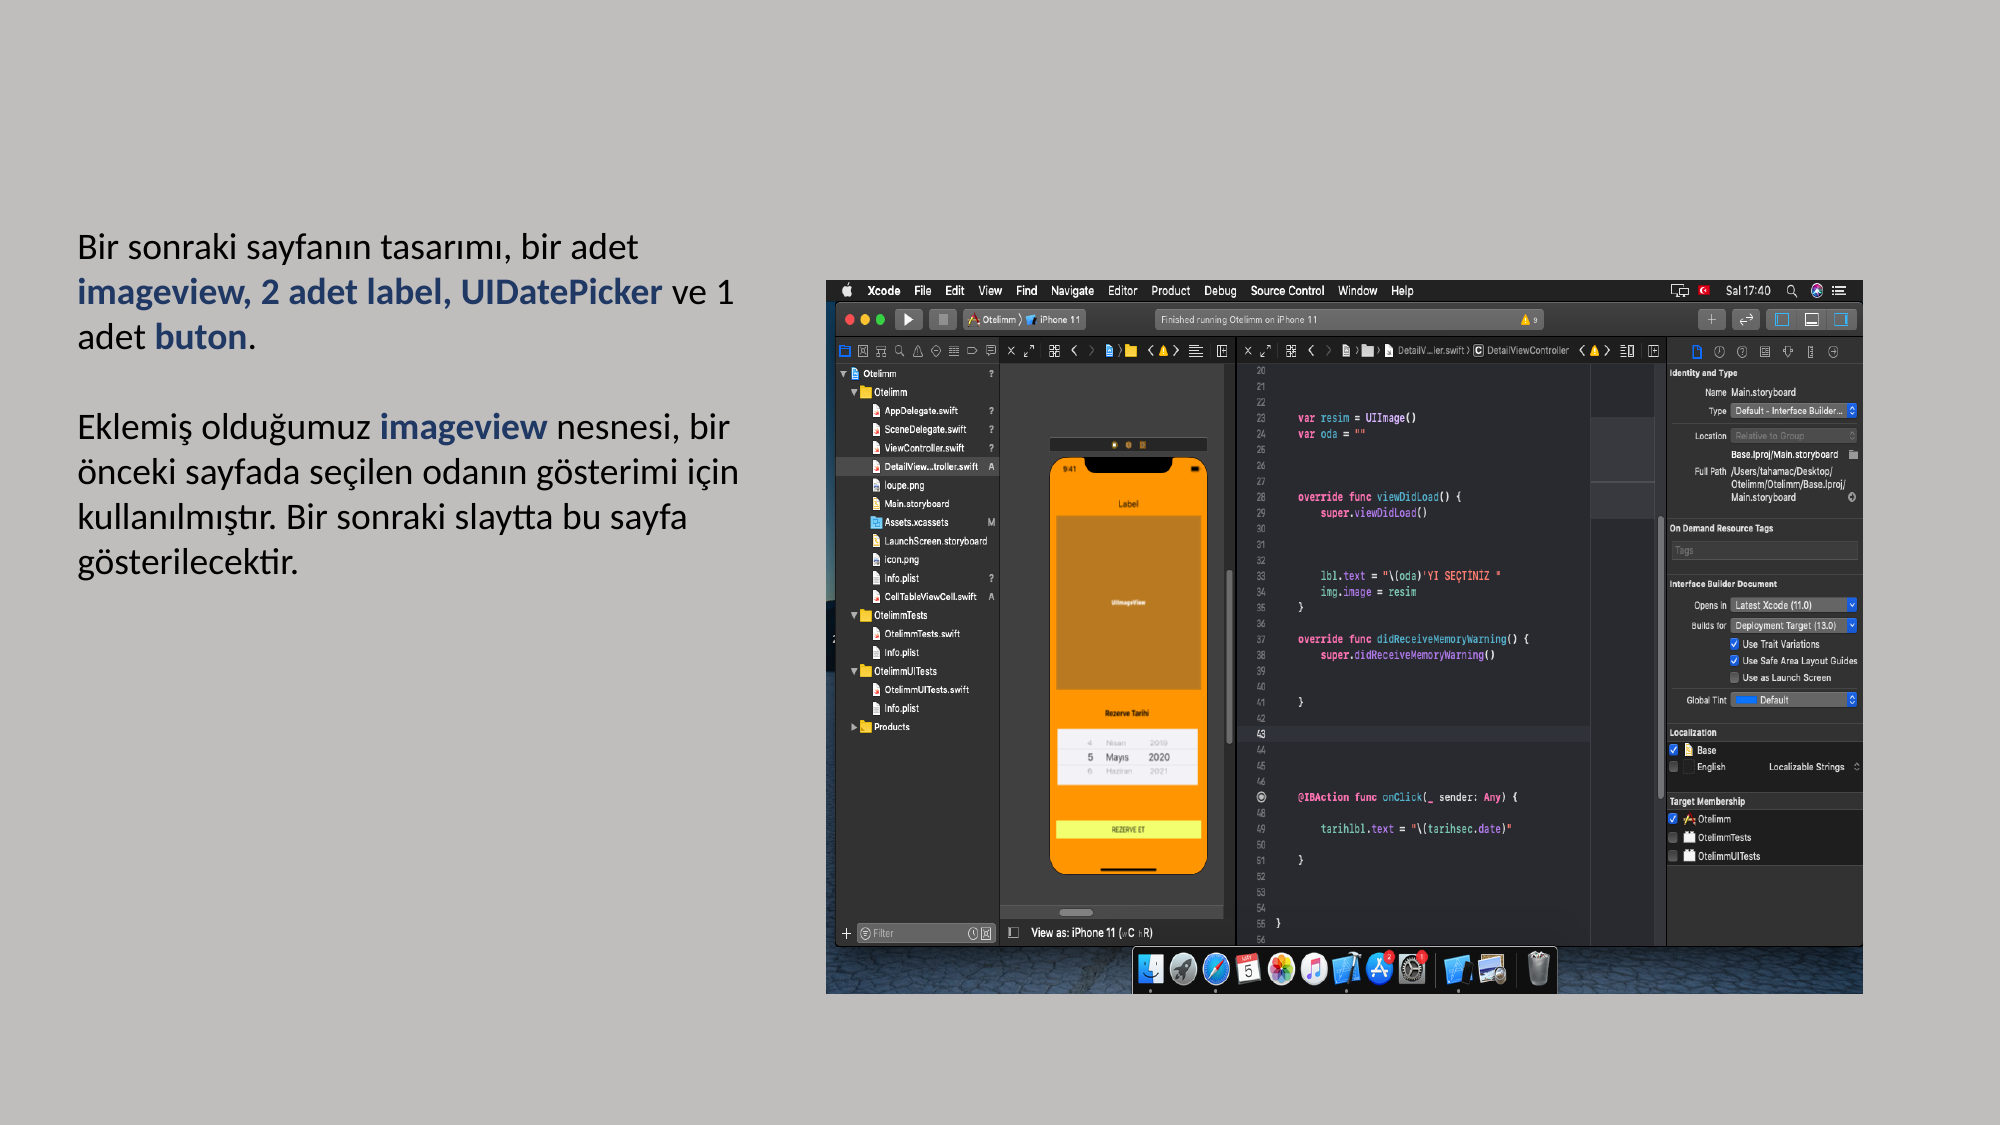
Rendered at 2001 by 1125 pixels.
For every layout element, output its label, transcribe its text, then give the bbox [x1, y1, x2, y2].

text_box Bir sonraki sayfanın tasarımı, bir adet imageview, 2 adet label, UIDatePicker ve 1 adet buton. Eklemiş olduğumuz imageview nesnesi, bir önceki sayfada seçilen odanın gösterimi için kullanılmıştır. Bir sonraki slaytta bu sayfa gösterilecektir. [62, 214, 762, 680]
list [826, 280, 1863, 994]
